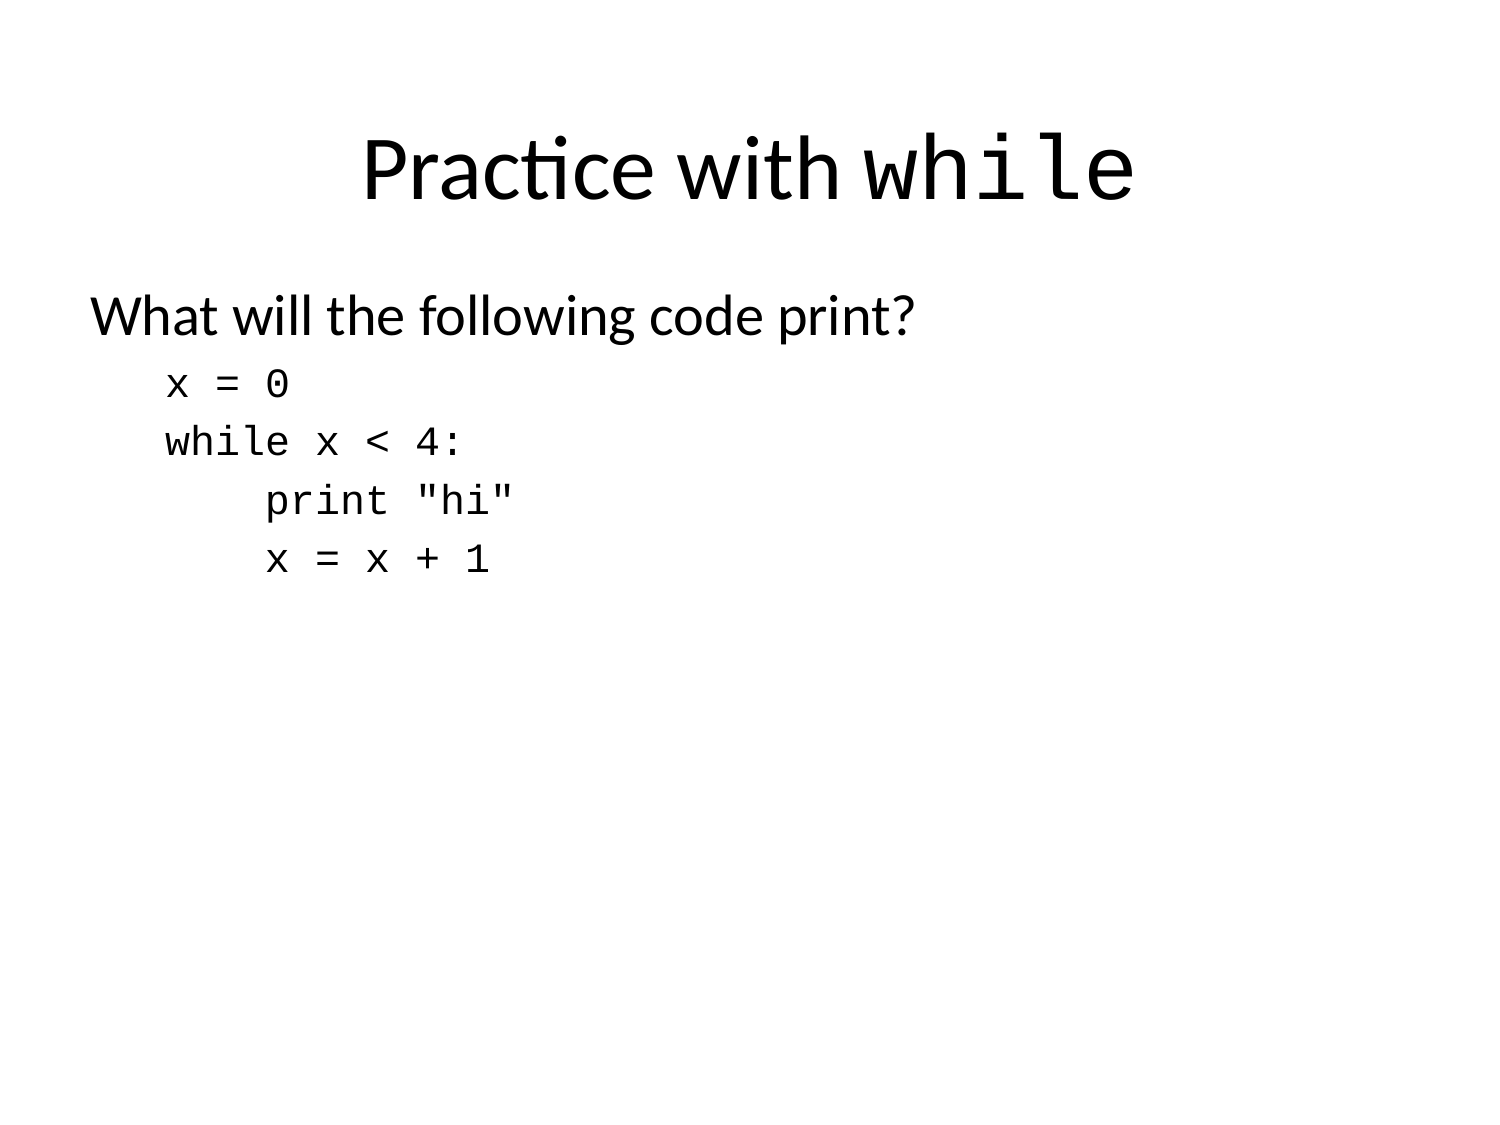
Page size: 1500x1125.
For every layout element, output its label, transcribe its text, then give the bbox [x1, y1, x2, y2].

title Practice with while [75, 45, 1425, 233]
list What will the following code print? x = 0 while x < 4: print "hi" x = x + 1 [75, 262, 1425, 1005]
